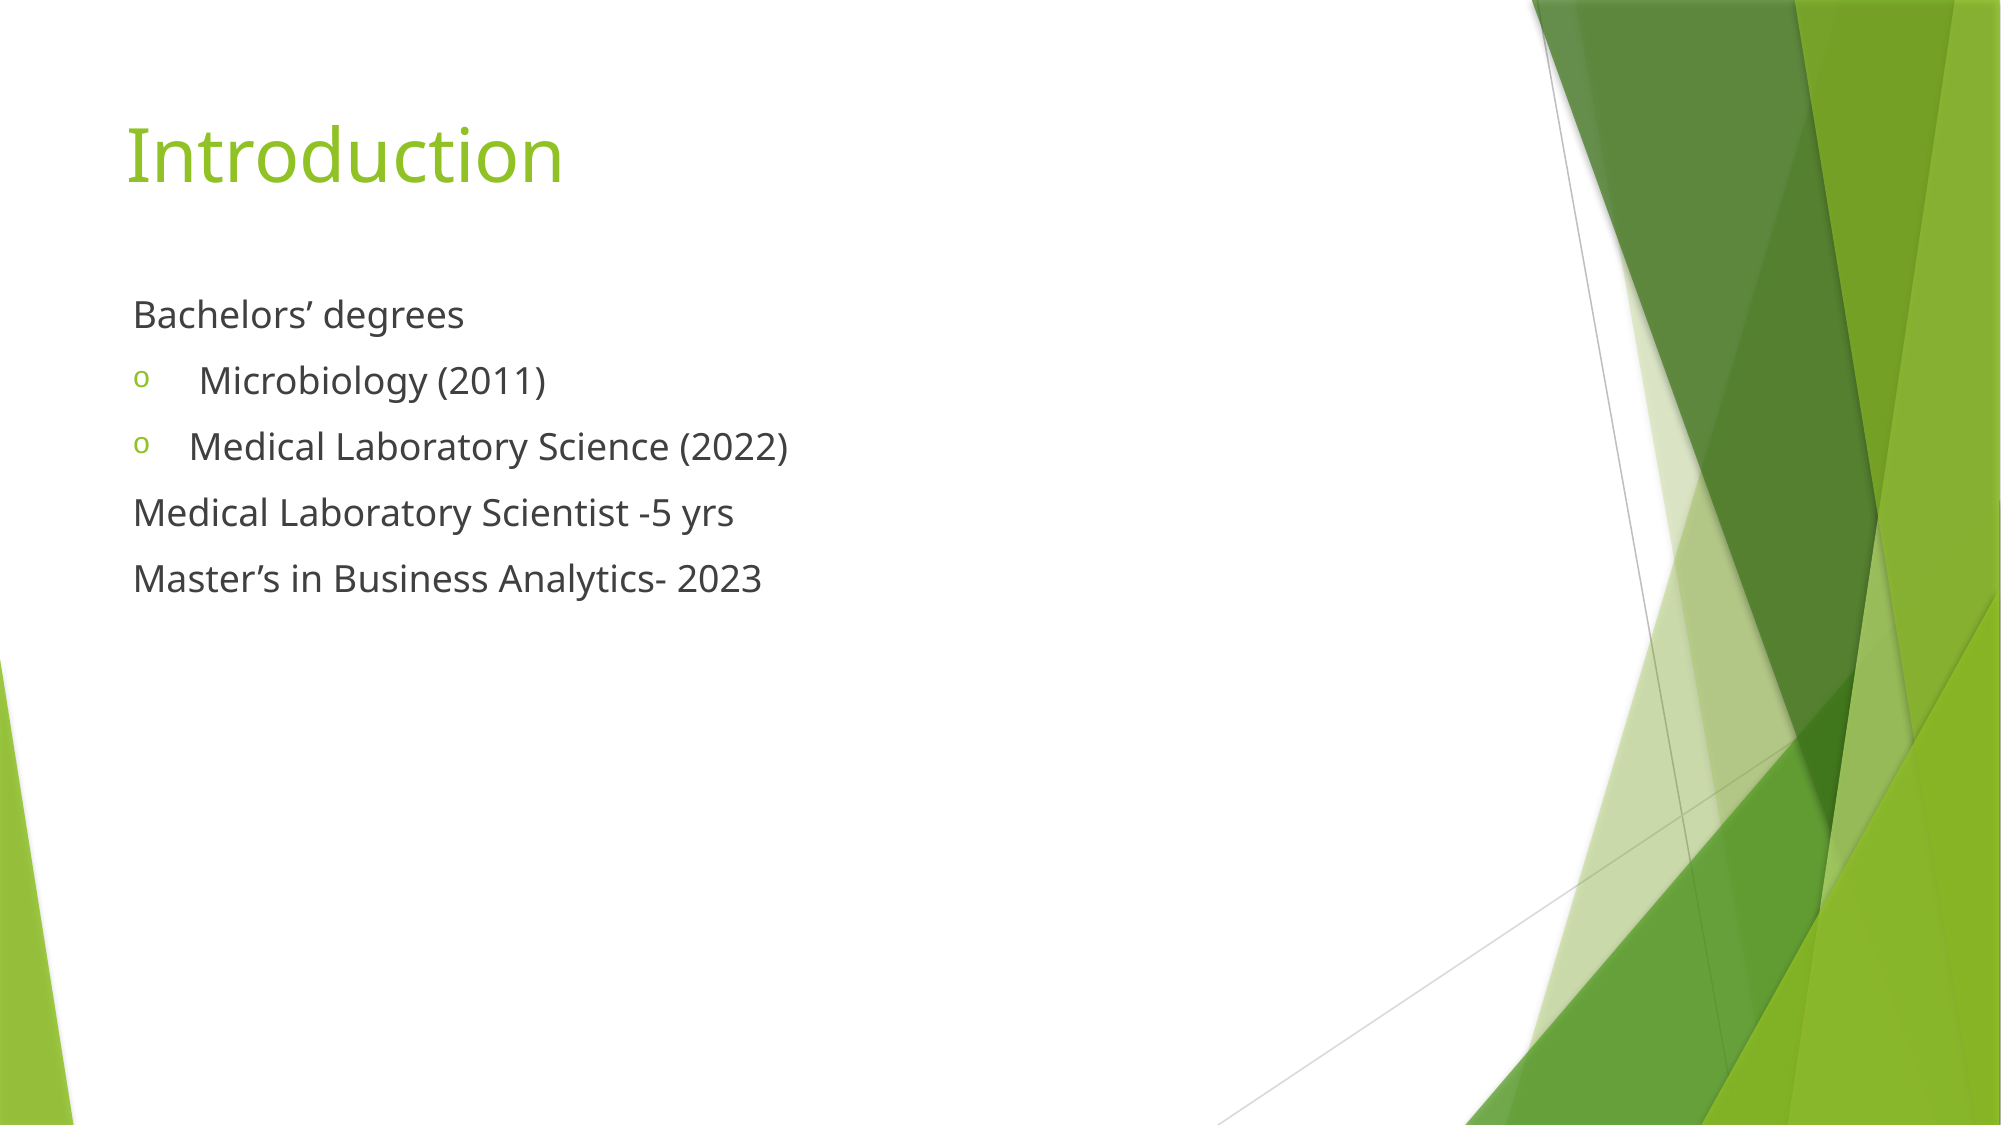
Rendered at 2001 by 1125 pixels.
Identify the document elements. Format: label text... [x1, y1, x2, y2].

list Bachelors’ degrees Microbiology (2011) Medical Laboratory Science (2022) Medical Laboratory Scientist -5 yrs Master’s in Business Analytics- 2023 [117, 283, 1528, 921]
title Introduction [111, 99, 1522, 317]
